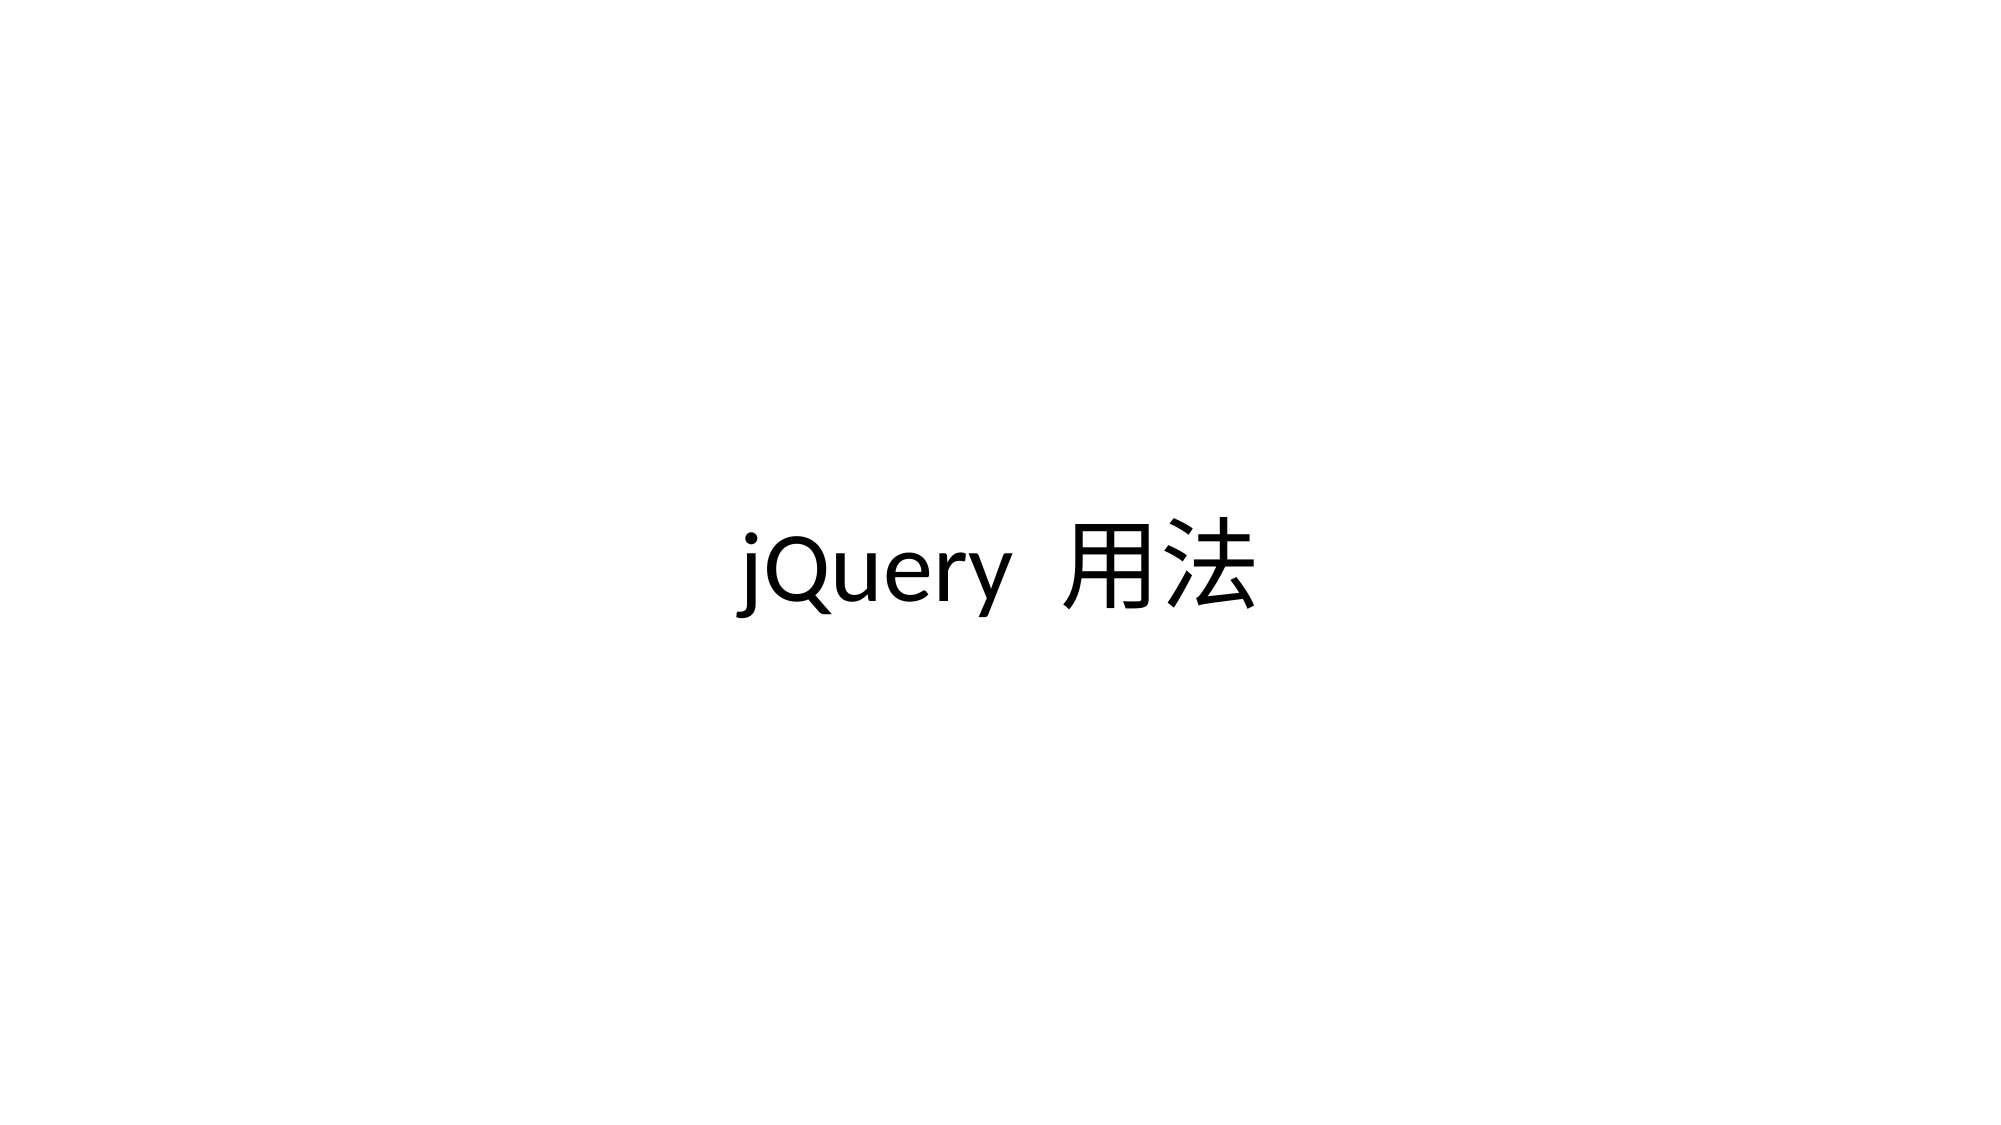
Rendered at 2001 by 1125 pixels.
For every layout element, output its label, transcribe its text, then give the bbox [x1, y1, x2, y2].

text_box jQuery 用法 [724, 494, 1275, 629]
